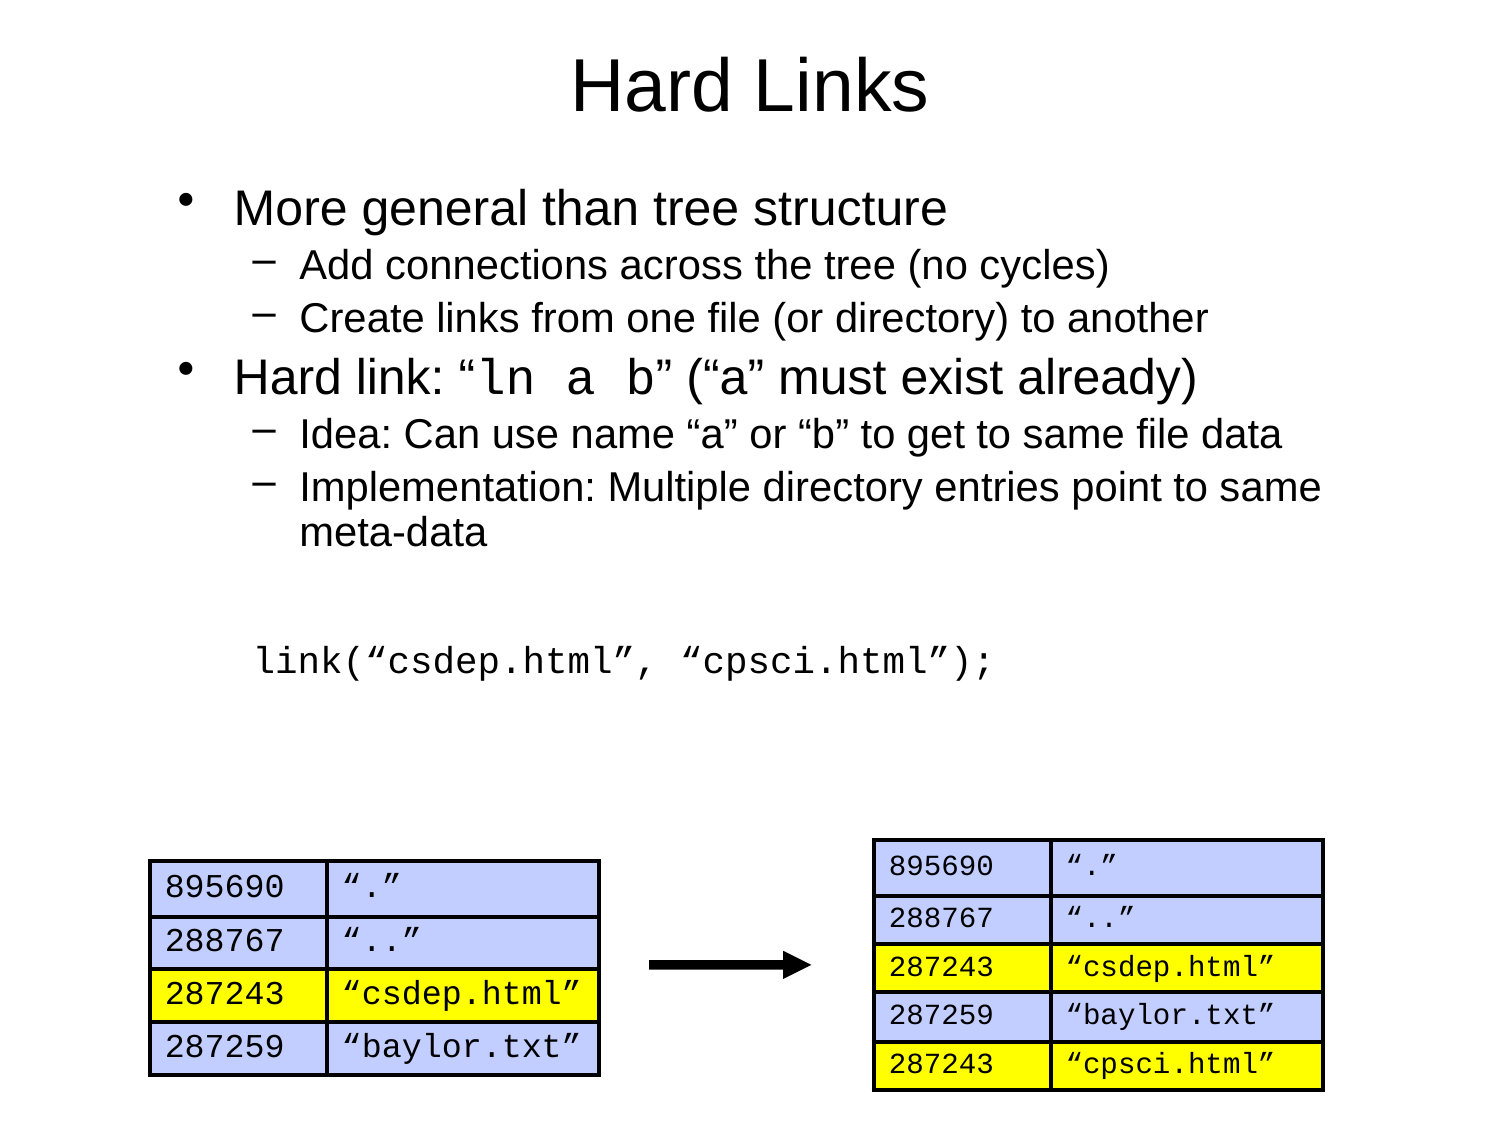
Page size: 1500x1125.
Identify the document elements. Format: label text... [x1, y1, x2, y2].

table_cell 288767 [876, 898, 1049, 942]
table_header “.” [1053, 842, 1321, 894]
table_cell “csdep.html” [1053, 946, 1321, 990]
table_cell “cpsci.html” [1053, 1044, 1321, 1088]
table_cell 287259 [876, 994, 1049, 1040]
table_cell “baylor.txt” [1053, 994, 1321, 1040]
title Hard Links [74, 24, 1426, 138]
list More general than tree structure Add connections across the tree (no cycles) Create links from one file (or directory) to another Hard link: “ln a b” (“a” must exist already) Idea: Can use name “a” or “b” to get to same file data Implementation: Multiple directory entries point to same meta-data link(“csdep.html”, “cpsci.html”); [162, 174, 1351, 713]
table_header 895690 [152, 863, 325, 915]
table_cell “baylor.txt” [329, 1024, 597, 1073]
table_cell 287243 [876, 946, 1049, 990]
table_cell 287243 [152, 971, 325, 1020]
table_cell “csdep.html” [329, 971, 597, 1020]
table_cell “..” [329, 919, 597, 967]
table_cell 287259 [152, 1024, 325, 1073]
table_cell “..” [1053, 898, 1321, 942]
table_cell 287243 [876, 1044, 1049, 1088]
text_box [649, 958, 812, 972]
table_header 895690 [876, 842, 1049, 894]
table_cell 288767 [152, 919, 325, 967]
table_header “.” [329, 863, 597, 915]
